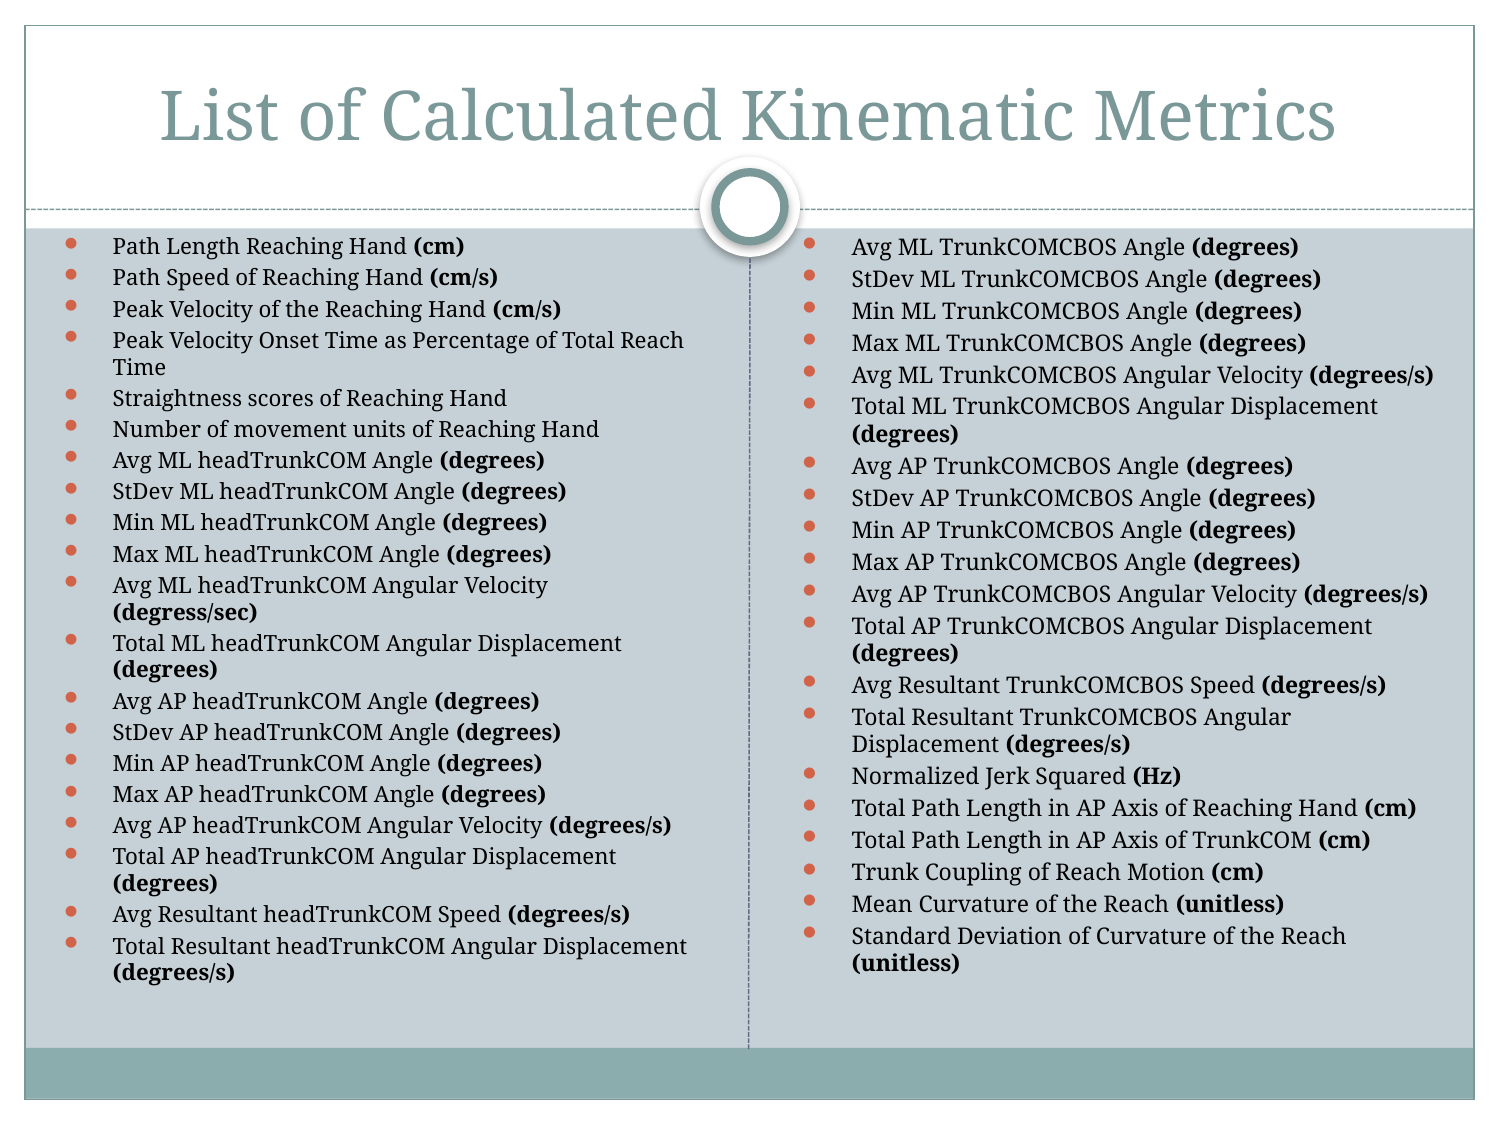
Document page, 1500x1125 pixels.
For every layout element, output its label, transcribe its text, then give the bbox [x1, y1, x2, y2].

list Avg ML TrunkCOMCBOS Angle (degrees) StDev ML TrunkCOMCBOS Angle (degrees) Min ML TrunkCOMCBOS Angle (degrees) Max ML TrunkCOMCBOS Angle (degrees) Avg ML TrunkCOMCBOS Angular Velocity (degrees/s) Total ML TrunkCOMCBOS Angular Displacement (degrees) Avg AP TrunkCOMCBOS Angle (degrees) StDev AP TrunkCOMCBOS Angle (degrees) Min AP TrunkCOMCBOS Angle (degrees) Max AP TrunkCOMCBOS Angle (degrees) Avg AP TrunkCOMCBOS Angular Velocity (degrees/s) Total AP TrunkCOMCBOS Angular Displacement (degrees) Avg Resultant TrunkCOMCBOS Speed (degrees/s) Total Resultant TrunkCOMCBOS Angular Displacement (degrees/s) Normalized Jerk Squared (Hz) Total Path Length in AP Axis of Reaching Hand (cm) Total Path Length in AP Axis of TrunkCOM (cm) Trunk Coupling of Reach Motion (cm) Mean Curvature of the Reach (unitless) Standard Deviation of Curvature of the Reach (unitless) [787, 224, 1450, 993]
list Path Length Reaching Hand (cm) Path Speed of Reaching Hand (cm/s) Peak Velocity of the Reaching Hand (cm/s) Peak Velocity Onset Time as Percentage of Total Reach Time Straightness scores of Reaching Hand Number of movement units of Reaching Hand Avg ML headTrunkCOM Angle (degrees) StDev ML headTrunkCOM Angle (degrees) Min ML headTrunkCOM Angle (degrees) Max ML headTrunkCOM Angle (degrees) Avg ML headTrunkCOM Angular Velocity (degress/sec) Total ML headTrunkCOM Angular Displacement (degrees) Avg AP headTrunkCOM Angle (degrees) StDev AP headTrunkCOM Angle (degrees) Min AP headTrunkCOM Angle (degrees) Max AP headTrunkCOM Angle (degrees) Avg AP headTrunkCOM Angular Velocity (degrees/s) Total AP headTrunkCOM Angular Displacement (degrees) Avg Resultant headTrunkCOM Speed (degrees/s) Total Resultant headTrunkCOM Angular Displacement (degrees/s) [49, 224, 712, 993]
title List of Calculated Kinematic Metrics [49, 37, 1450, 162]
